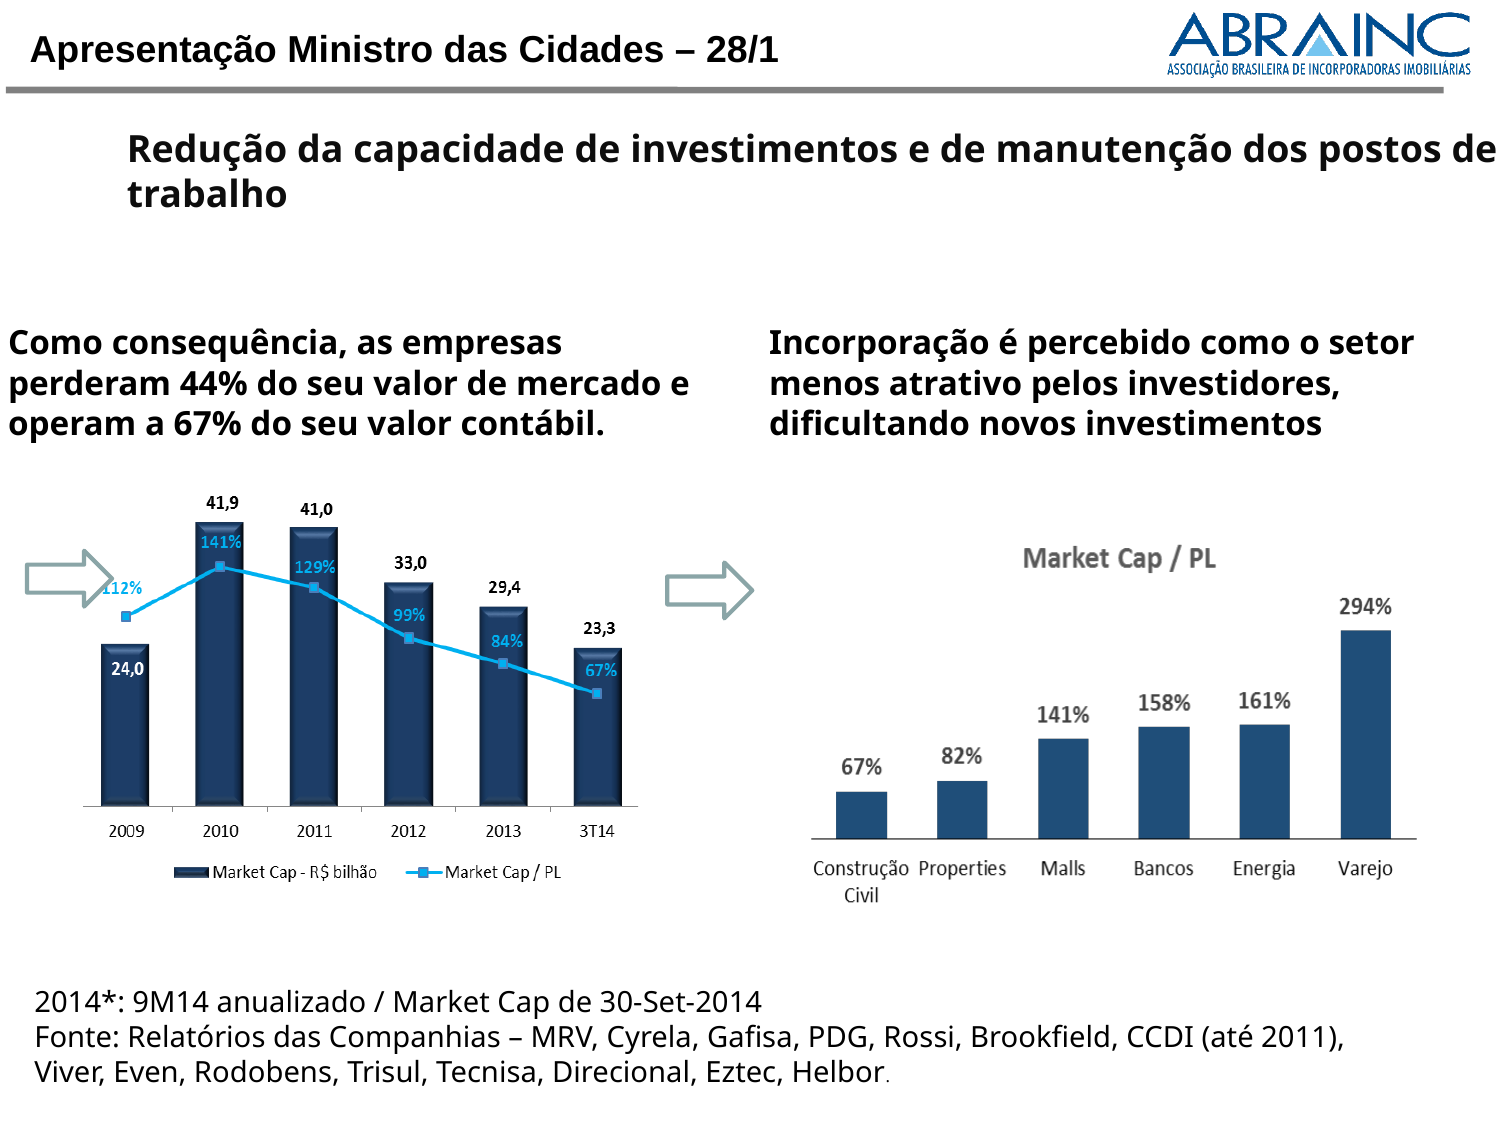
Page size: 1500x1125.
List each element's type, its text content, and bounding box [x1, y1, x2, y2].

text_box [24, 562, 77, 595]
text_box Como consequência, as empresas perderam 44% do seu valor de mercado e operam a 67% do seu valor contábil. [0, 314, 737, 449]
picture [787, 507, 1439, 925]
text_box 2014*: 9M14 anualizado / Market Cap de 30-Set-2014 Fonte: Relatórios das Companhias – MRV, Cyrela, Gafisa, PDG, Rossi, Brookfield, CCDI (até 2011), Viver, Even, Rodobens, Trisul, Tecnisa, Direcional, Eztec, Helbor. [19, 975, 1424, 1096]
text_box Incorporação é percebido como o setor menos atrativo pelos investidores, dificultando novos investimentos [754, 314, 1498, 449]
text_box Apresentação Ministro das Cidades – 28/1 [29, 25, 1158, 79]
text_box Redução da capacidade de investimentos e de manutenção dos postos de trabalho [112, 117, 1500, 222]
picture [82, 479, 639, 890]
text_box [665, 560, 755, 621]
picture [1163, 6, 1474, 79]
